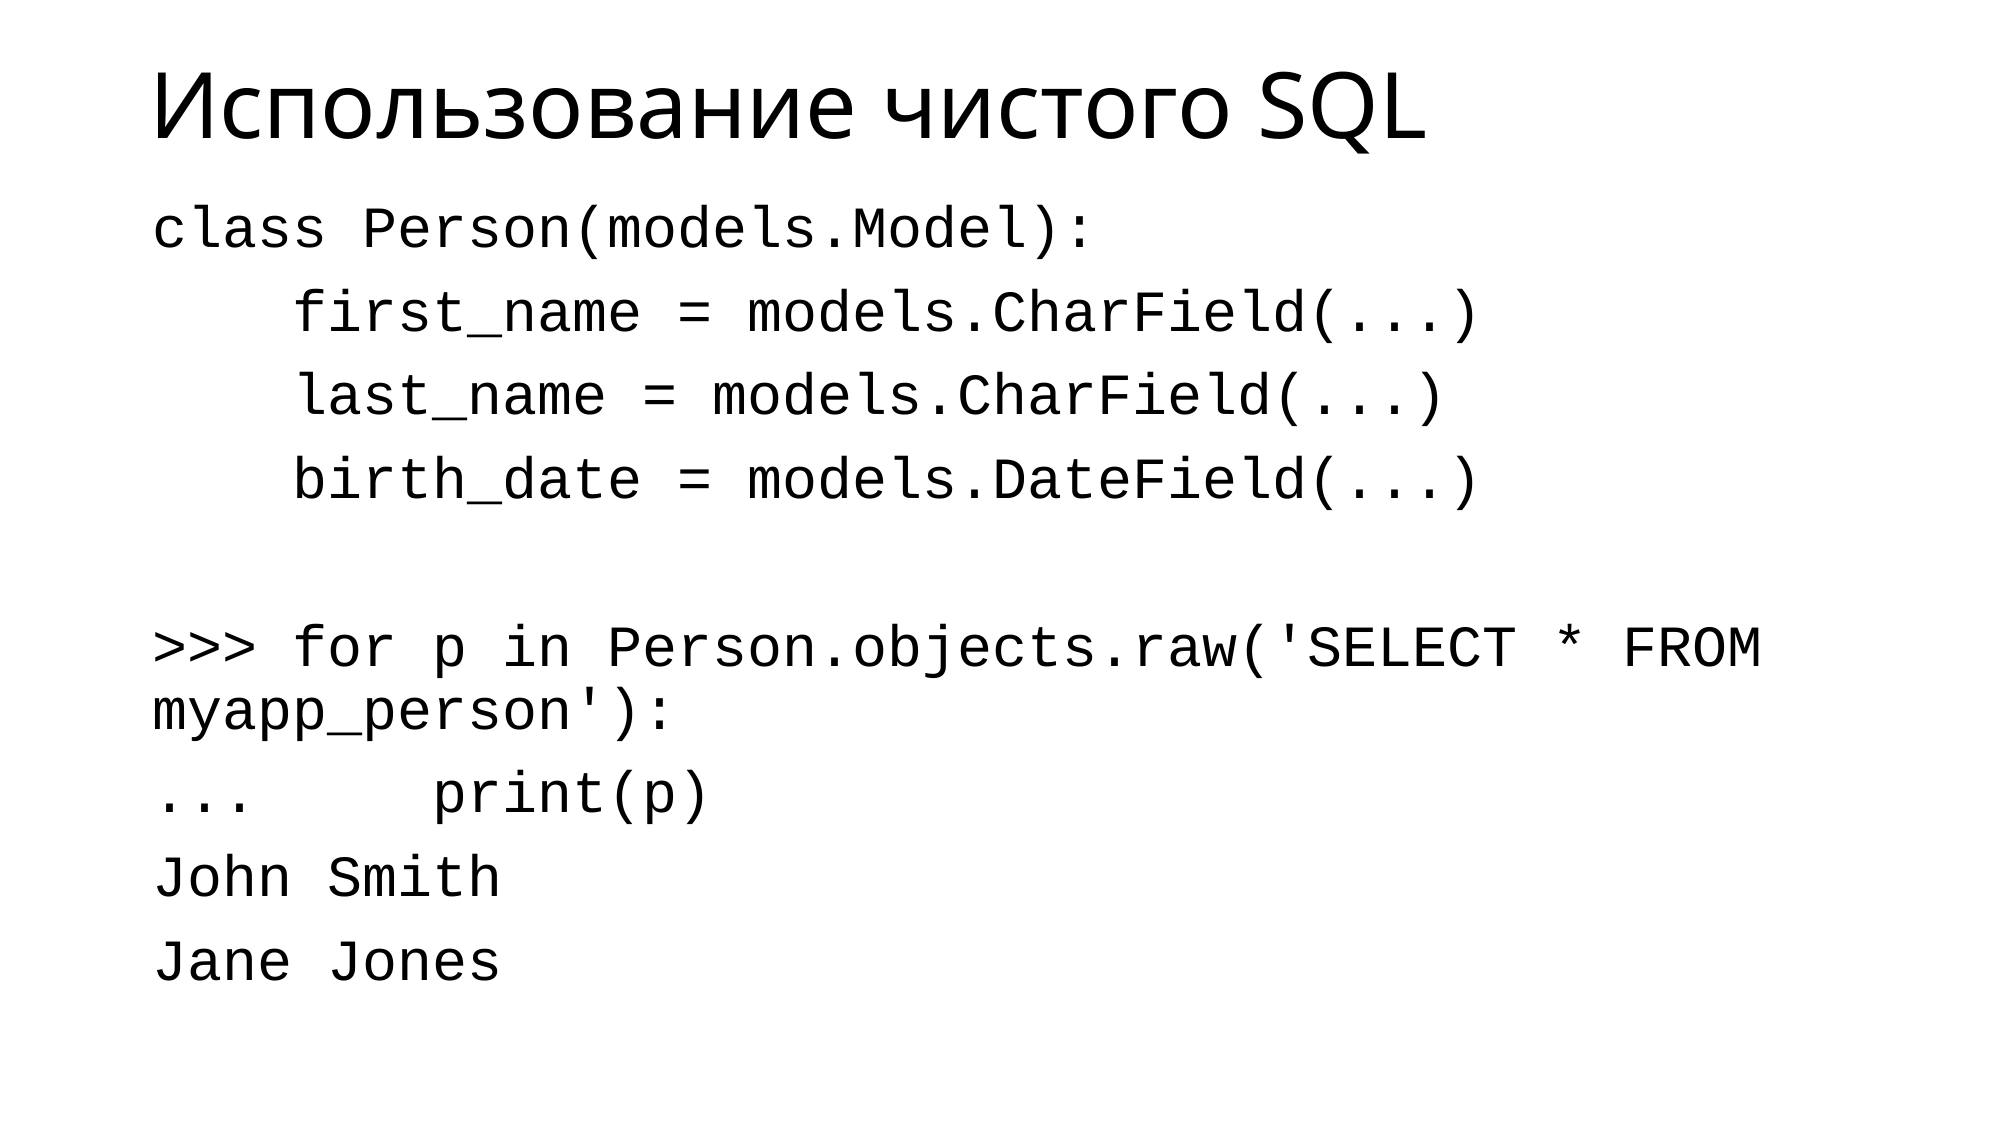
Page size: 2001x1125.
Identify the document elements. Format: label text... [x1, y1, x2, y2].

list class Person(models.Model): first_name = models.CharField(...) last_name = models.CharField(...) birth_date = models.DateField(...) >>> for p in Person.objects.raw('SELECT * FROM myapp_person'): ... print(p) John Smith Jane Jones [137, 189, 1863, 1014]
title Использование чистого SQL [134, 0, 1860, 218]
